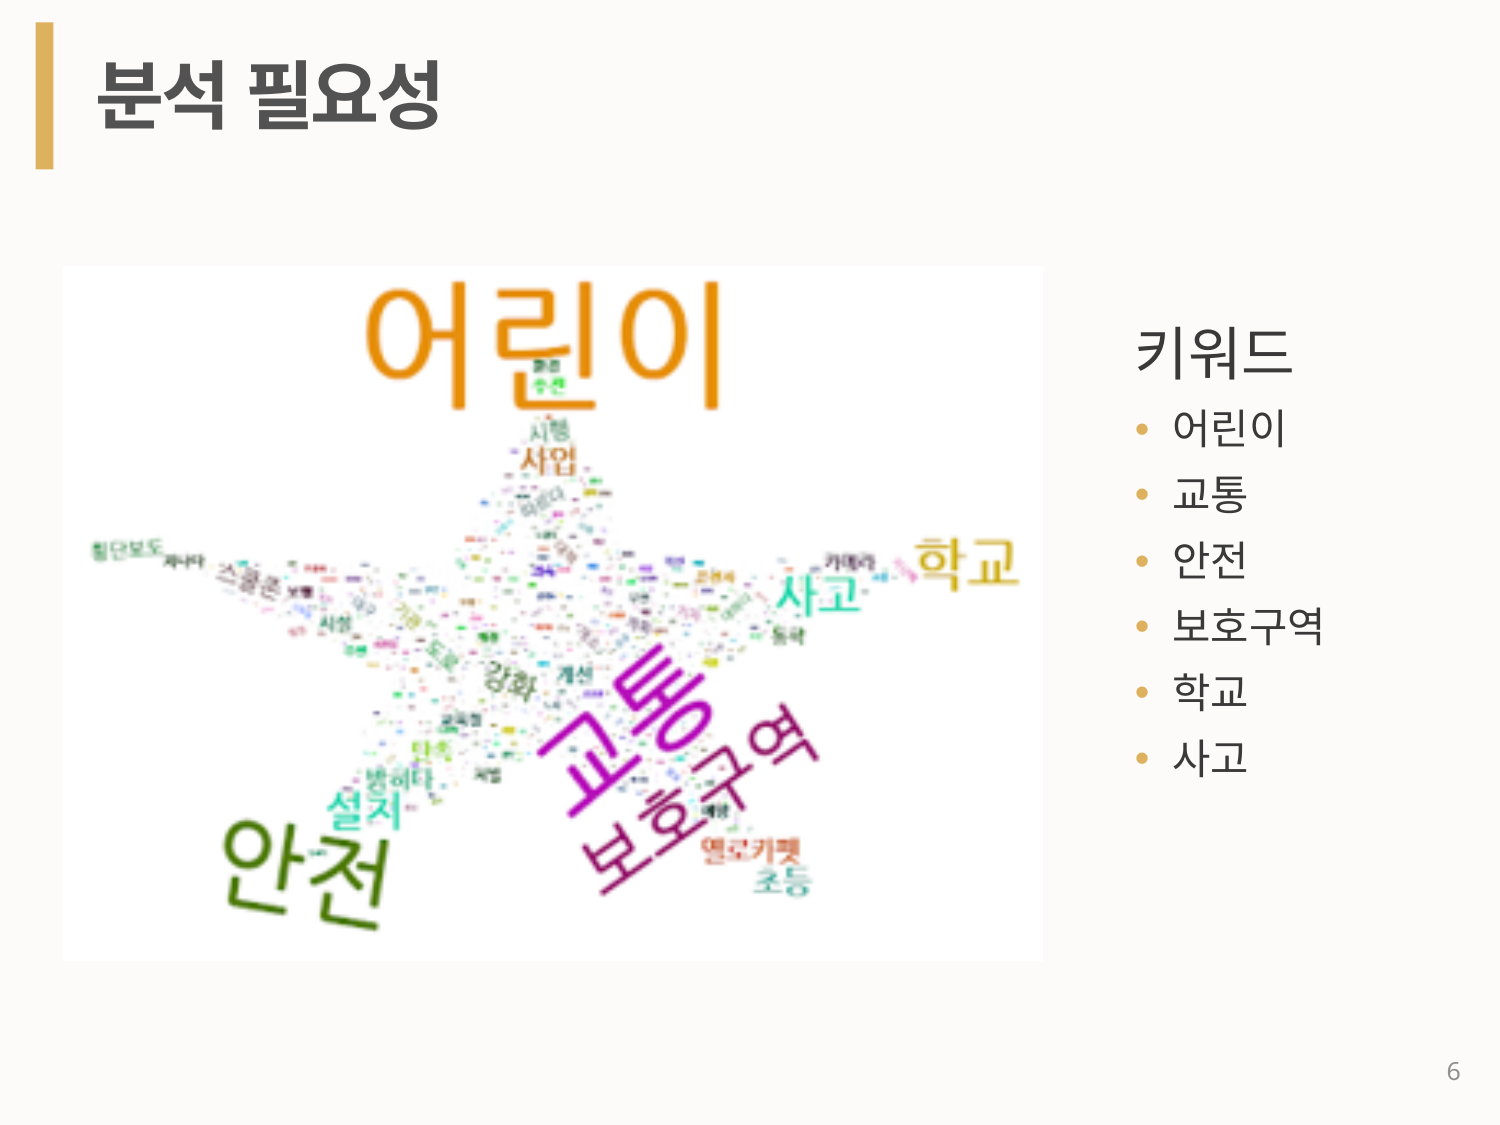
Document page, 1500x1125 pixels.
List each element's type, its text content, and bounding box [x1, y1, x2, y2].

slide_number 6 [1396, 1042, 1476, 1103]
picture [62, 266, 1044, 961]
text_box 분석 필요성 [80, 40, 461, 146]
text_box 키워드 어린이 교통 안전 보호구역 학교 사고 [1120, 317, 1438, 910]
